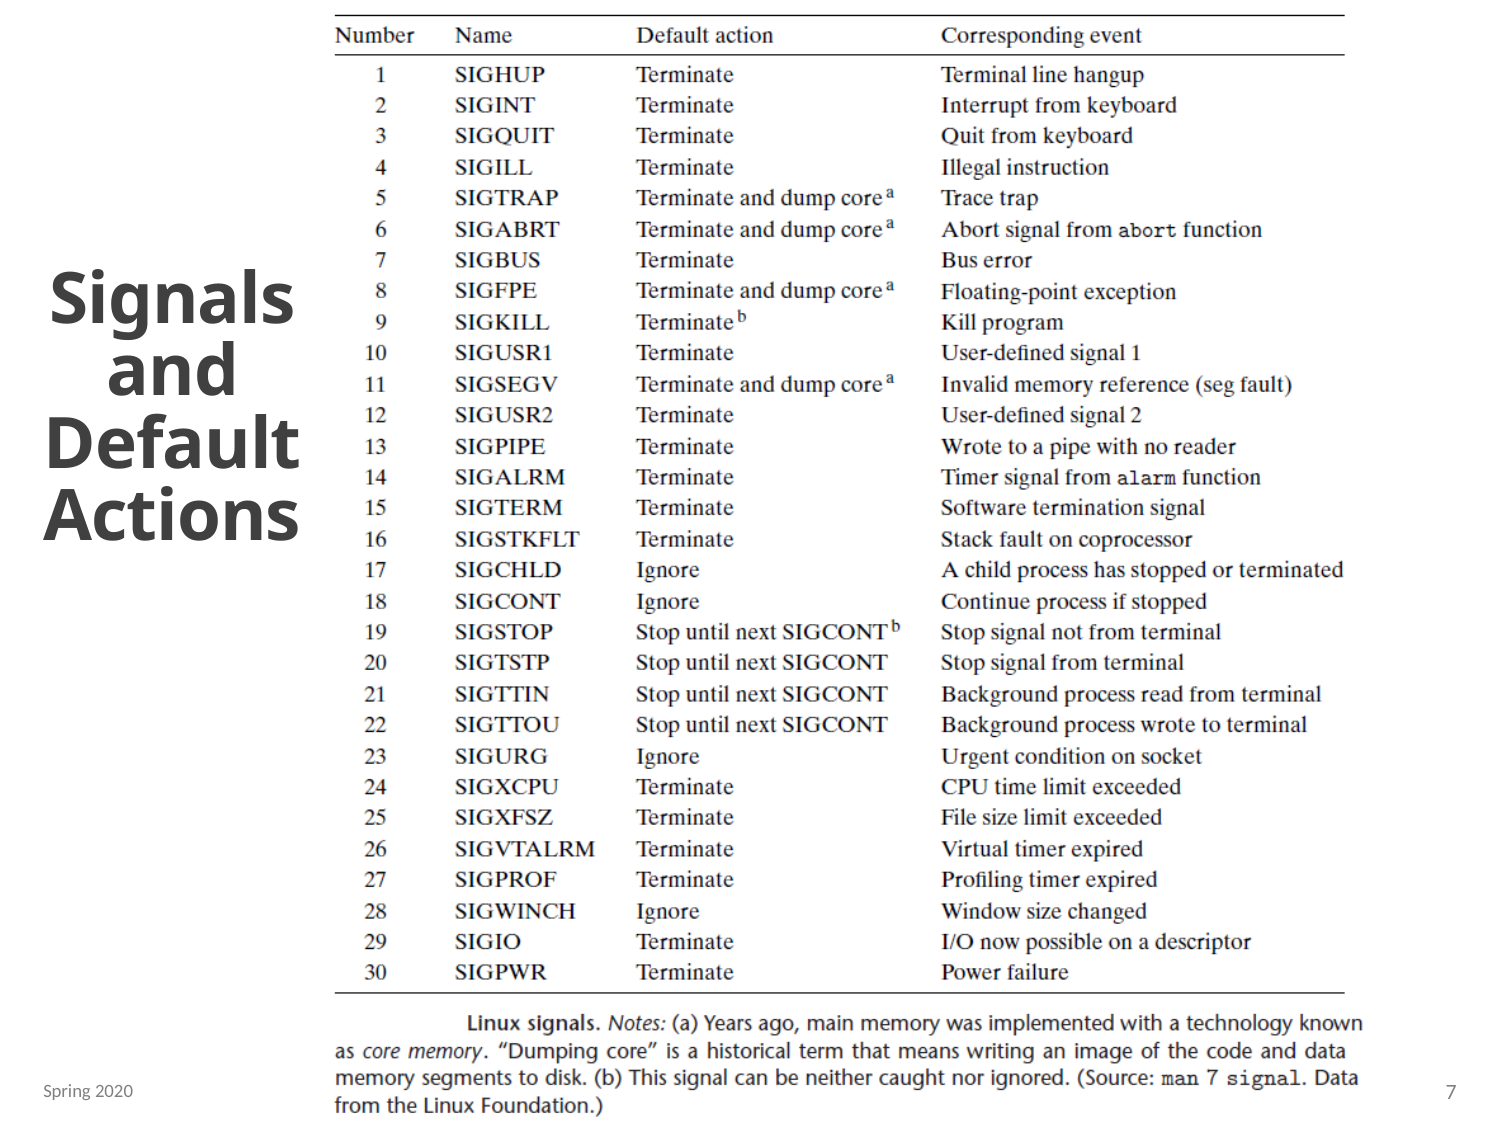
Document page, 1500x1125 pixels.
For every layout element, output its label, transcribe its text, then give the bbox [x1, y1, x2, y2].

slide_number 7 [1384, 1060, 1472, 1121]
title Signals and Default Actions [28, 117, 312, 563]
picture [315, 0, 1375, 1125]
slide_number Spring 2020 [28, 1059, 312, 1120]
